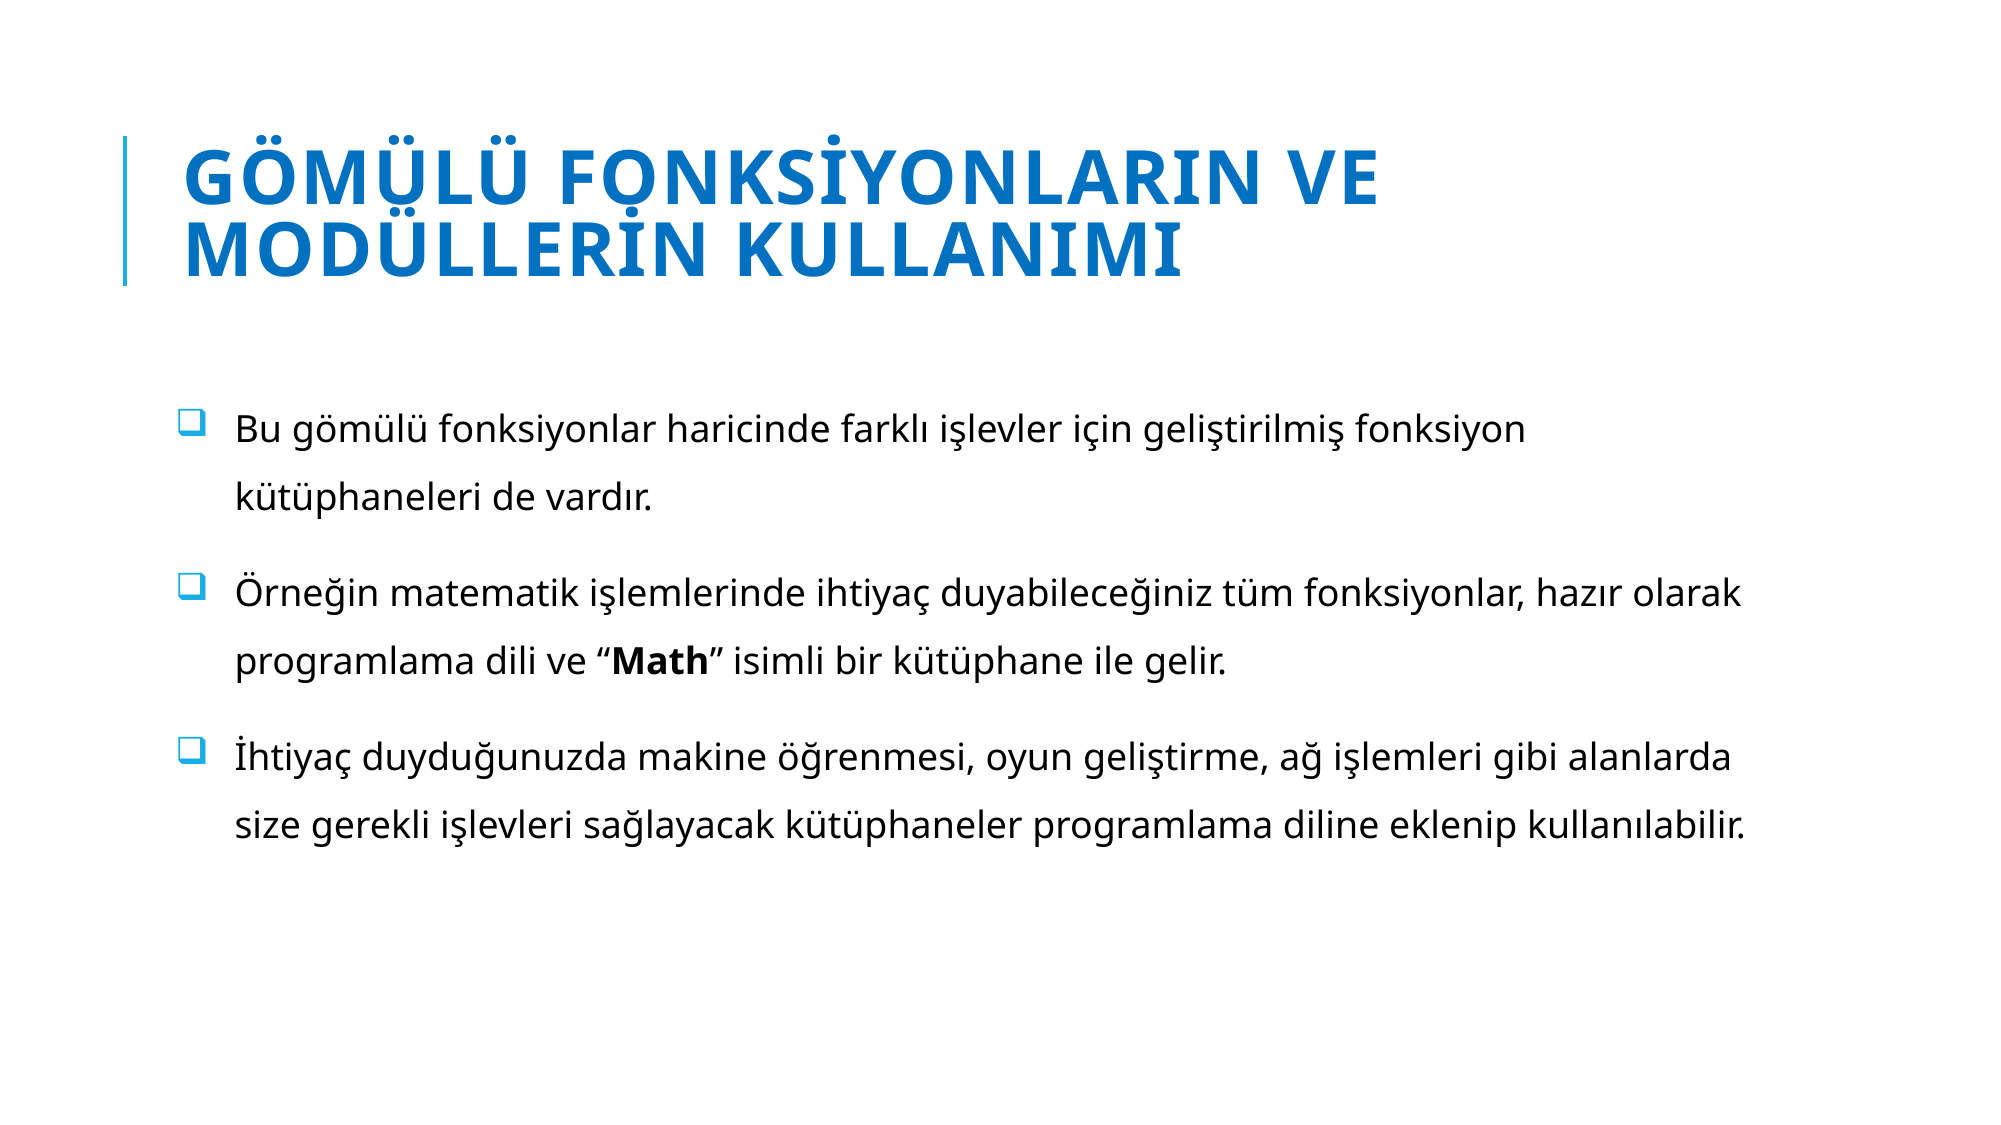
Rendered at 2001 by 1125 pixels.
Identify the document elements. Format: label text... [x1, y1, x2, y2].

list Bu gömülü fonksiyonlar haricinde farklı işlevler için geliştirilmiş fonksiyon kütüphaneleri de vardır. Örneğin matematik işlemlerinde ihtiyaç duyabileceğiniz tüm fonksiyonlar, hazır olarak programlama dili ve “Math” isimli bir kütüphane ile gelir. İhtiyaç duyduğunuzda makine öğrenmesi, oyun geliştirme, ağ işlemleri gibi alanlarda size gerekli işlevleri sağlayacak kütüphaneler programlama diline eklenip kullanılabilir. [168, 375, 1763, 1035]
title Gömülü Fonksiyonların ve Modüllerin Kullanımı [168, 96, 1763, 342]
